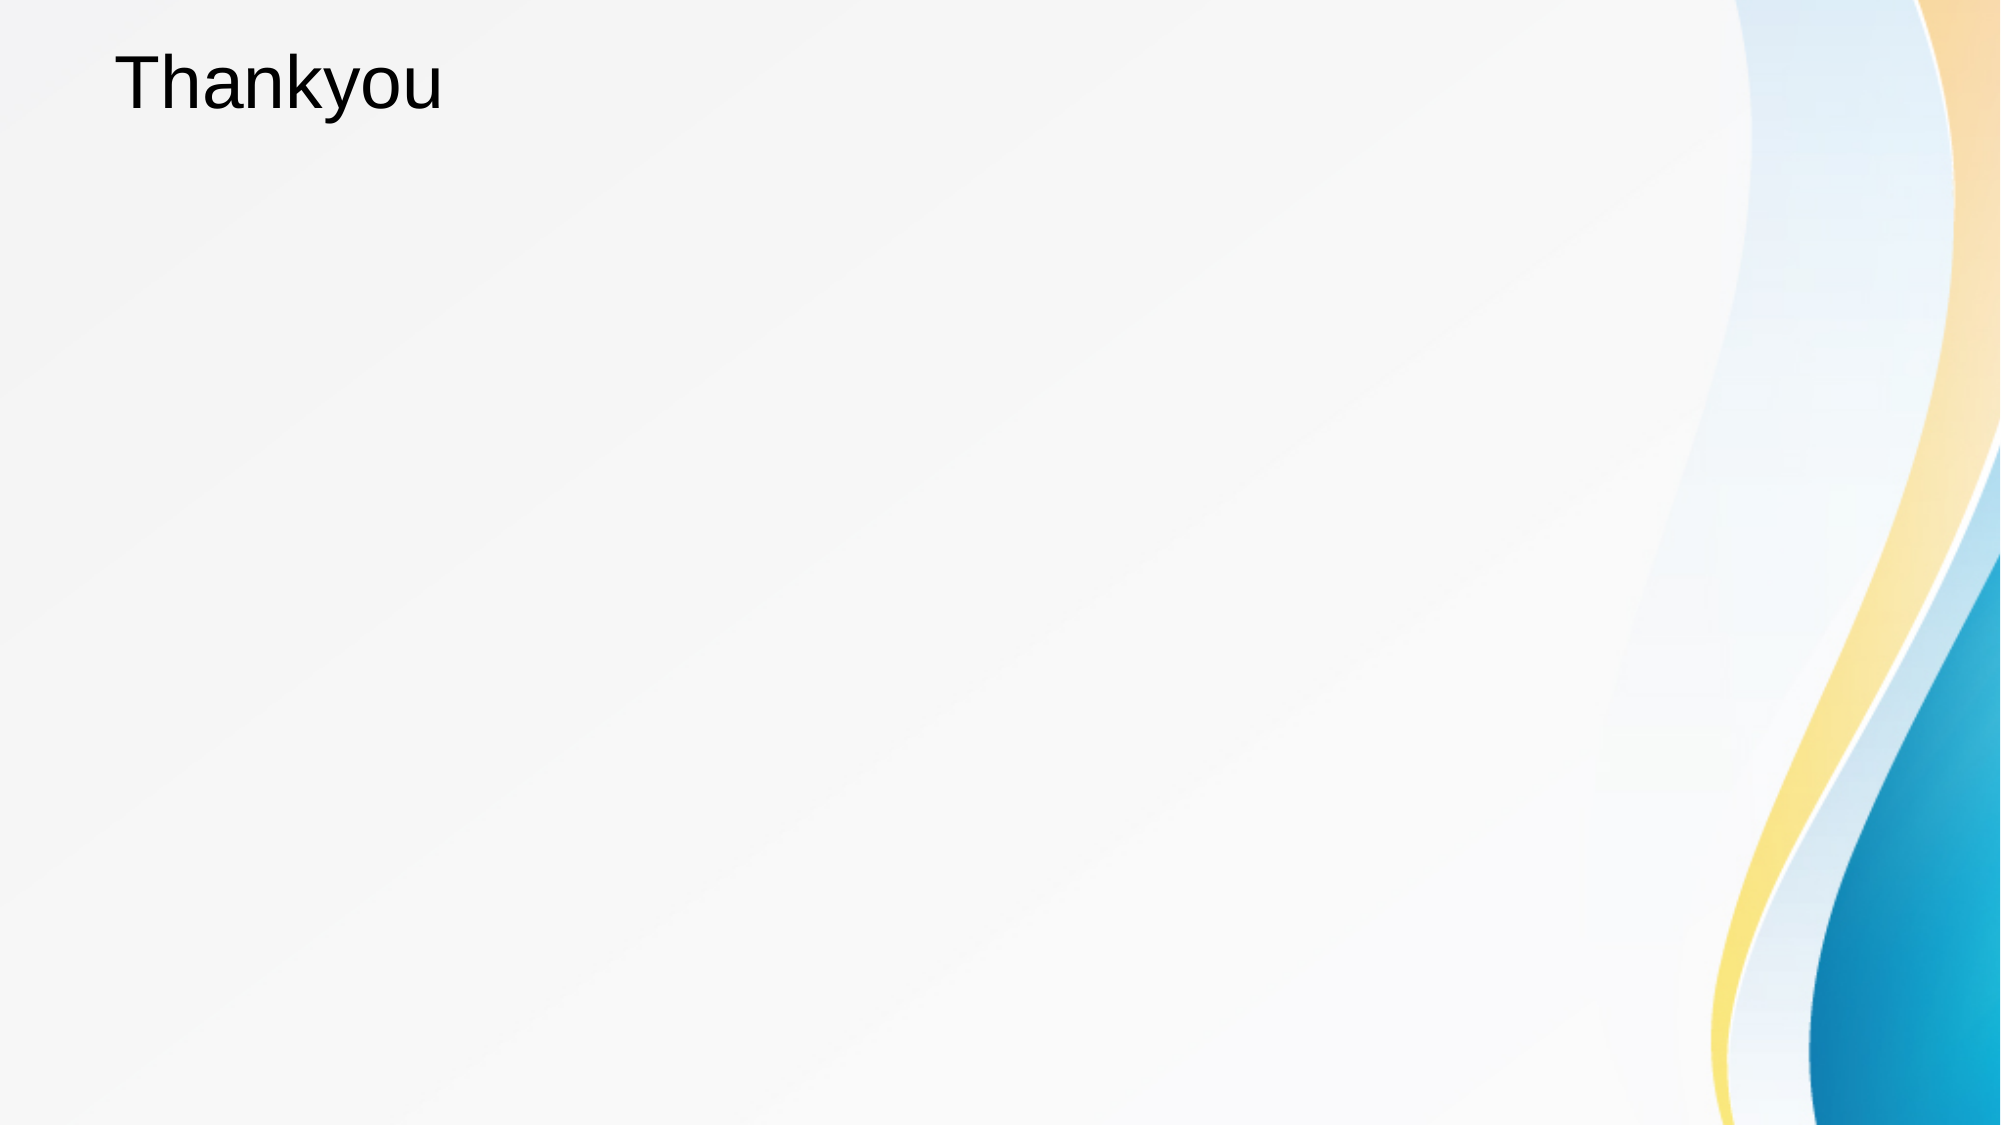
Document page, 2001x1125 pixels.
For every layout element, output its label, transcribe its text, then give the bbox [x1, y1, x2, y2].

title Thankyou [99, 30, 1901, 127]
picture [0, 0, 2001, 1125]
